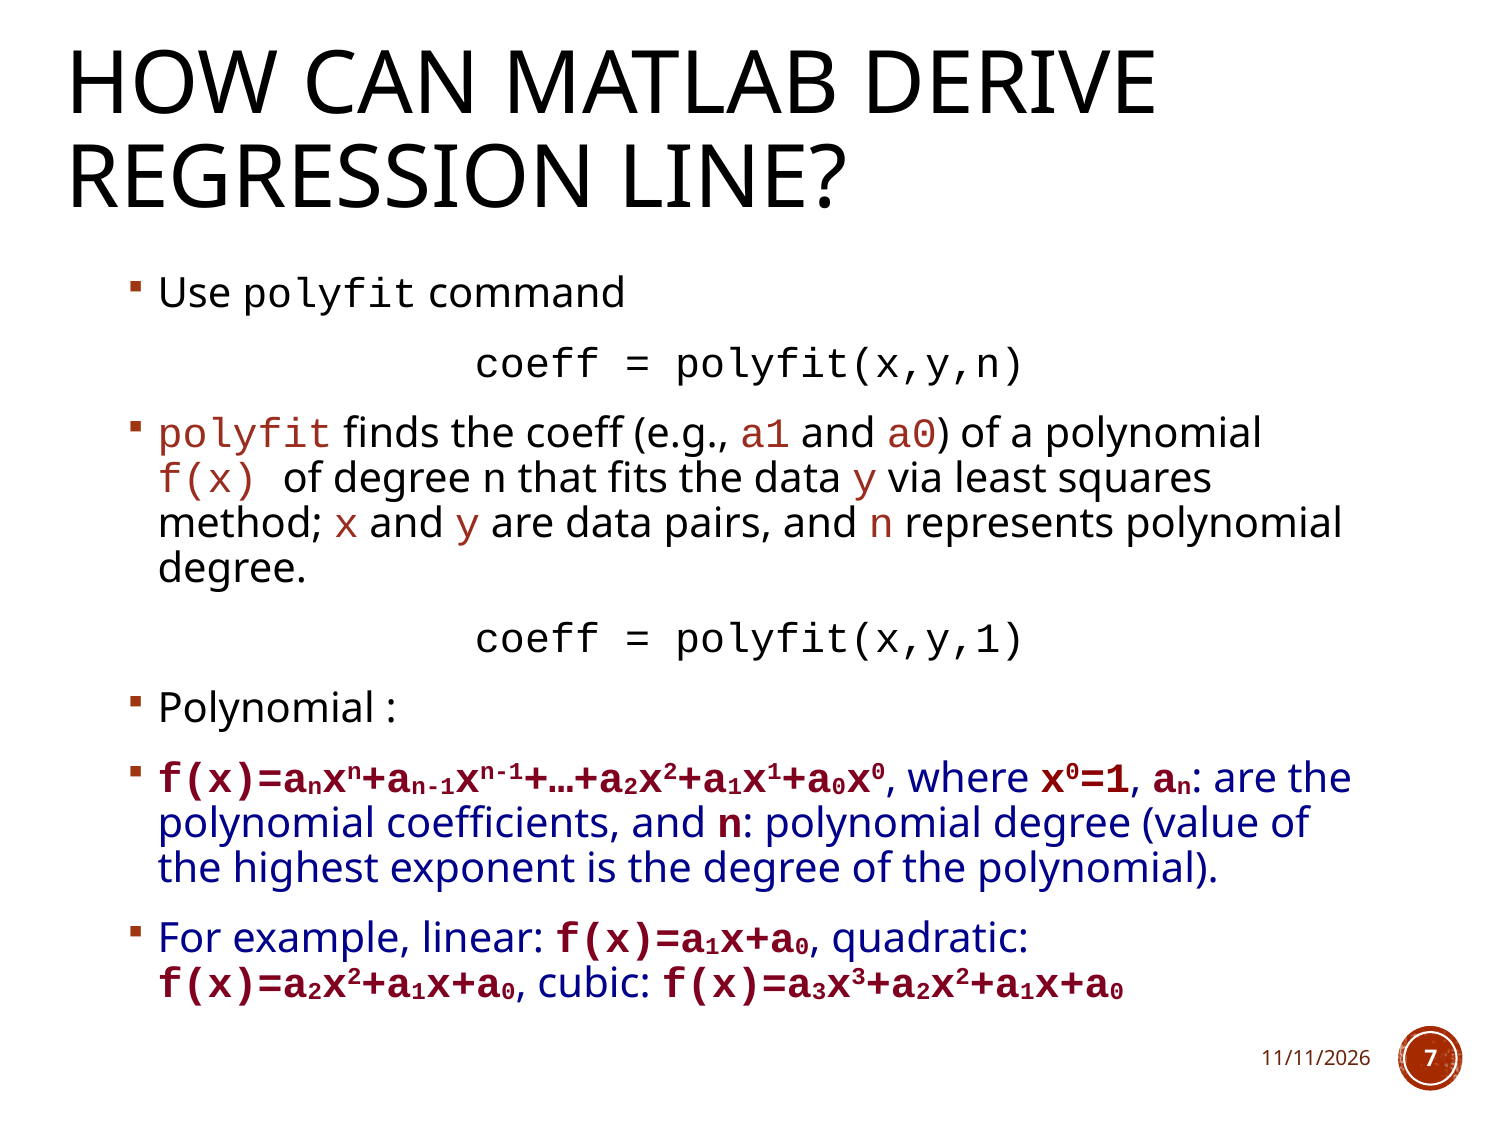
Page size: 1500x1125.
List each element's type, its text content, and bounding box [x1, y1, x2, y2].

list Use polyfit command coeff = polyfit(x,y,n) polyfit finds the coeff (e.g., a1 and a0) of a polynomial f(x) of degree n that fits the data y via least squares method; x and y are data pairs, and n represents polynomial degree. coeff = polyfit(x,y,1) Polynomial : f(x)=anxn+an-1xn-1+…+a2x2+a1x1+a0x0, where x0=1, an: are the polynomial coefficients, and n: polynomial degree (value of the highest exponent is the degree of the polynomial). For example, linear: f(x)=a1x+a0, quadratic: f(x)=a2x2+a1x+a0, cubic: f(x)=a3x3+a2x2+a1x+a0 [112, 263, 1388, 1013]
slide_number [982, 1028, 1386, 1089]
title How can Matlab derive Regression line? [50, 0, 1444, 264]
slide_number 7 [1391, 1028, 1471, 1089]
